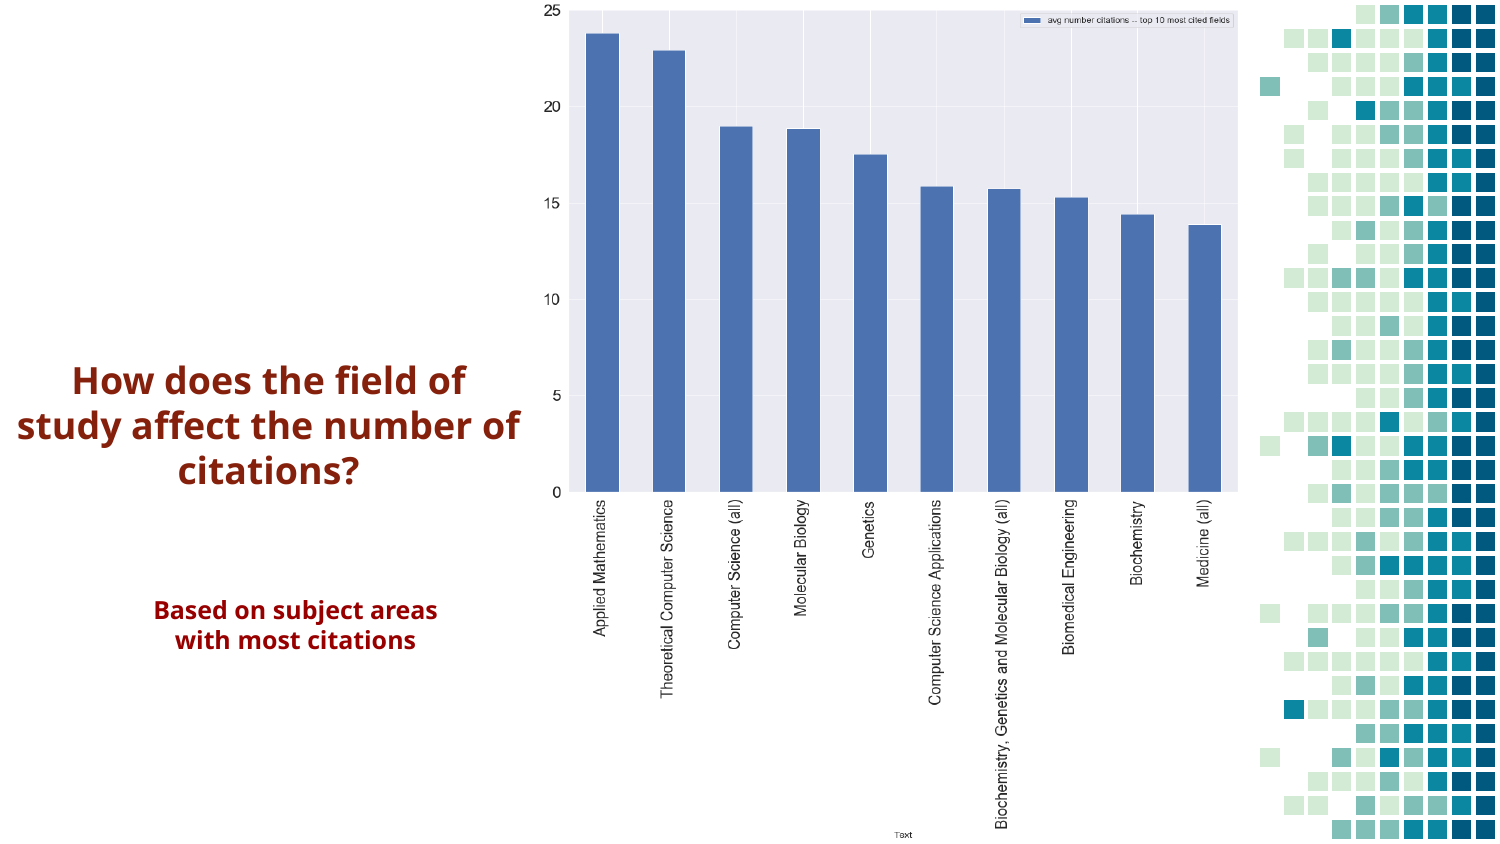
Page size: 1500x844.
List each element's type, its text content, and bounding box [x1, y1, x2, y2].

text_box Based on subject areas with most citations [110, 579, 482, 719]
title How does the field of study affect the number of citations? [0, 336, 531, 507]
picture [536, 0, 1249, 844]
